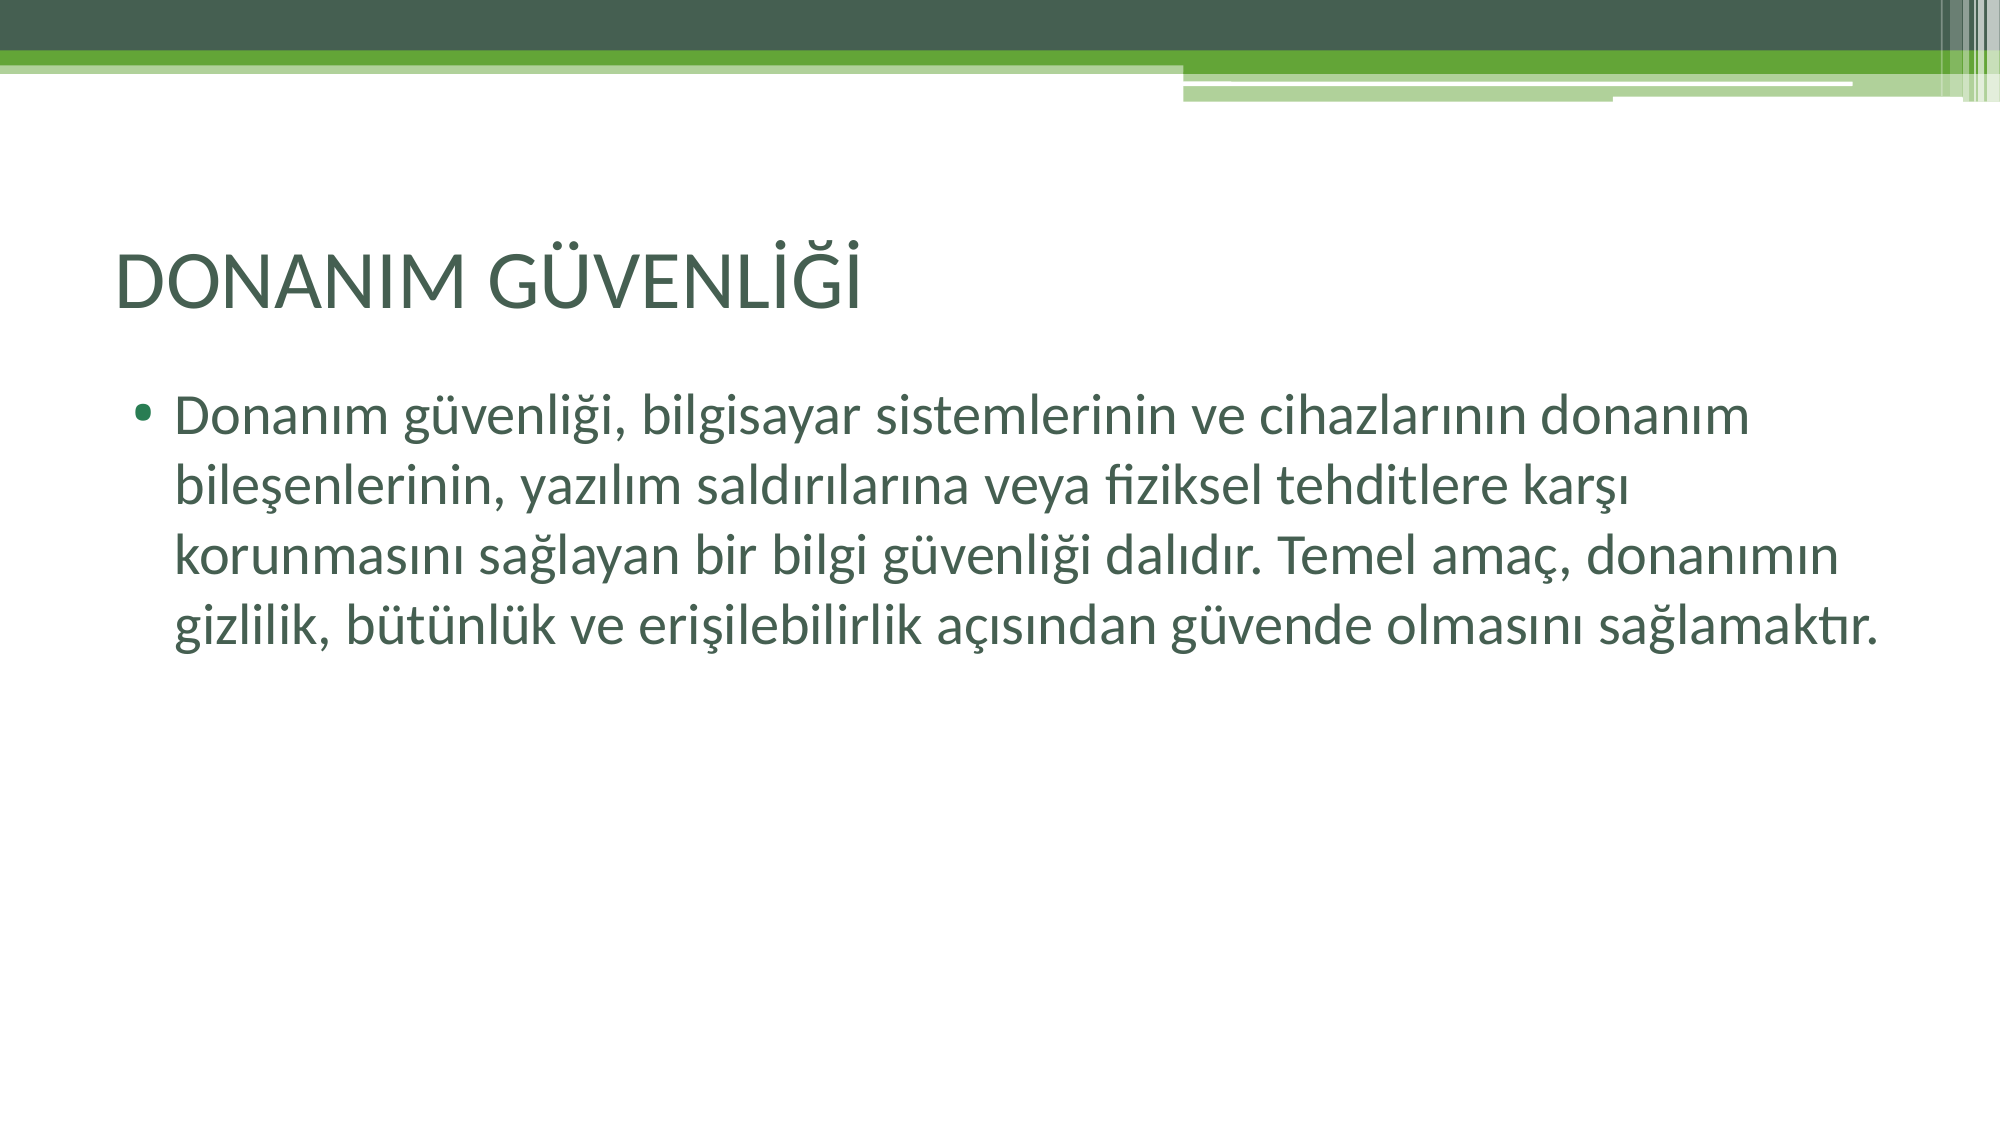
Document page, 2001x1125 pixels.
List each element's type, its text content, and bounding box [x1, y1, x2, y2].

title DONANIM GÜVENLİĞİ [99, 187, 1900, 363]
list Donanım güvenliği, bilgisayar sistemlerinin ve cihazlarının donanım bileşenlerinin, yazılım saldırılarına veya fiziksel tehditlere karşı korunmasını sağlayan bir bilgi güvenliği dalıdır. Temel amaç, donanımın gizlilik, bütünlük ve erişilebilirlik açısından güvende olmasını sağlamaktır. [99, 368, 1900, 1079]
